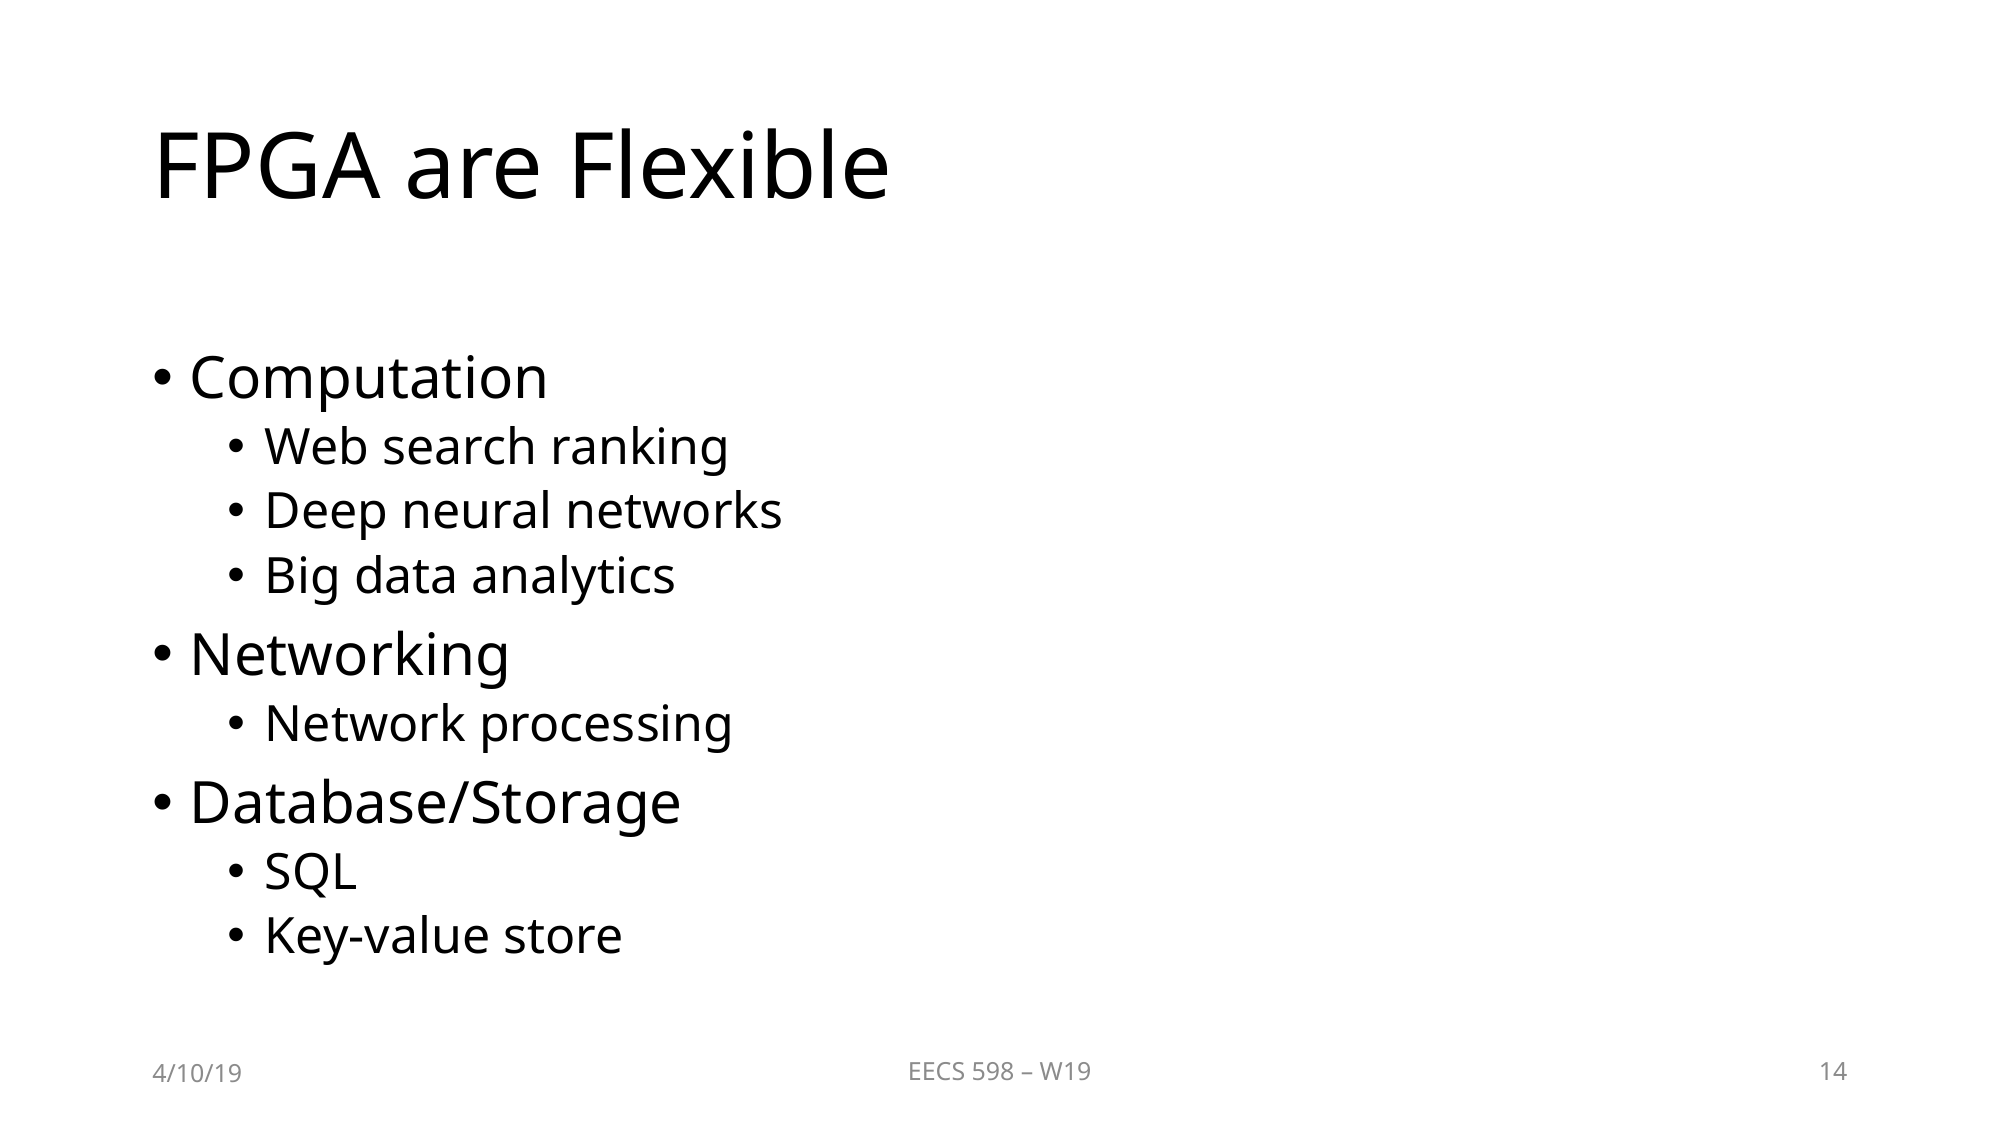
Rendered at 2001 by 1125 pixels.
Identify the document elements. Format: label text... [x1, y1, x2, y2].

slide_number 14 [1412, 1042, 1863, 1103]
footer EECS 598 – W19 [662, 1042, 1338, 1103]
list Computation Web search ranking Deep neural networks Big data analytics Networking Network processing Database/Storage SQL Key-value store [137, 299, 1863, 1014]
title FPGA are Flexible [137, 59, 1863, 278]
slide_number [137, 1042, 588, 1103]
